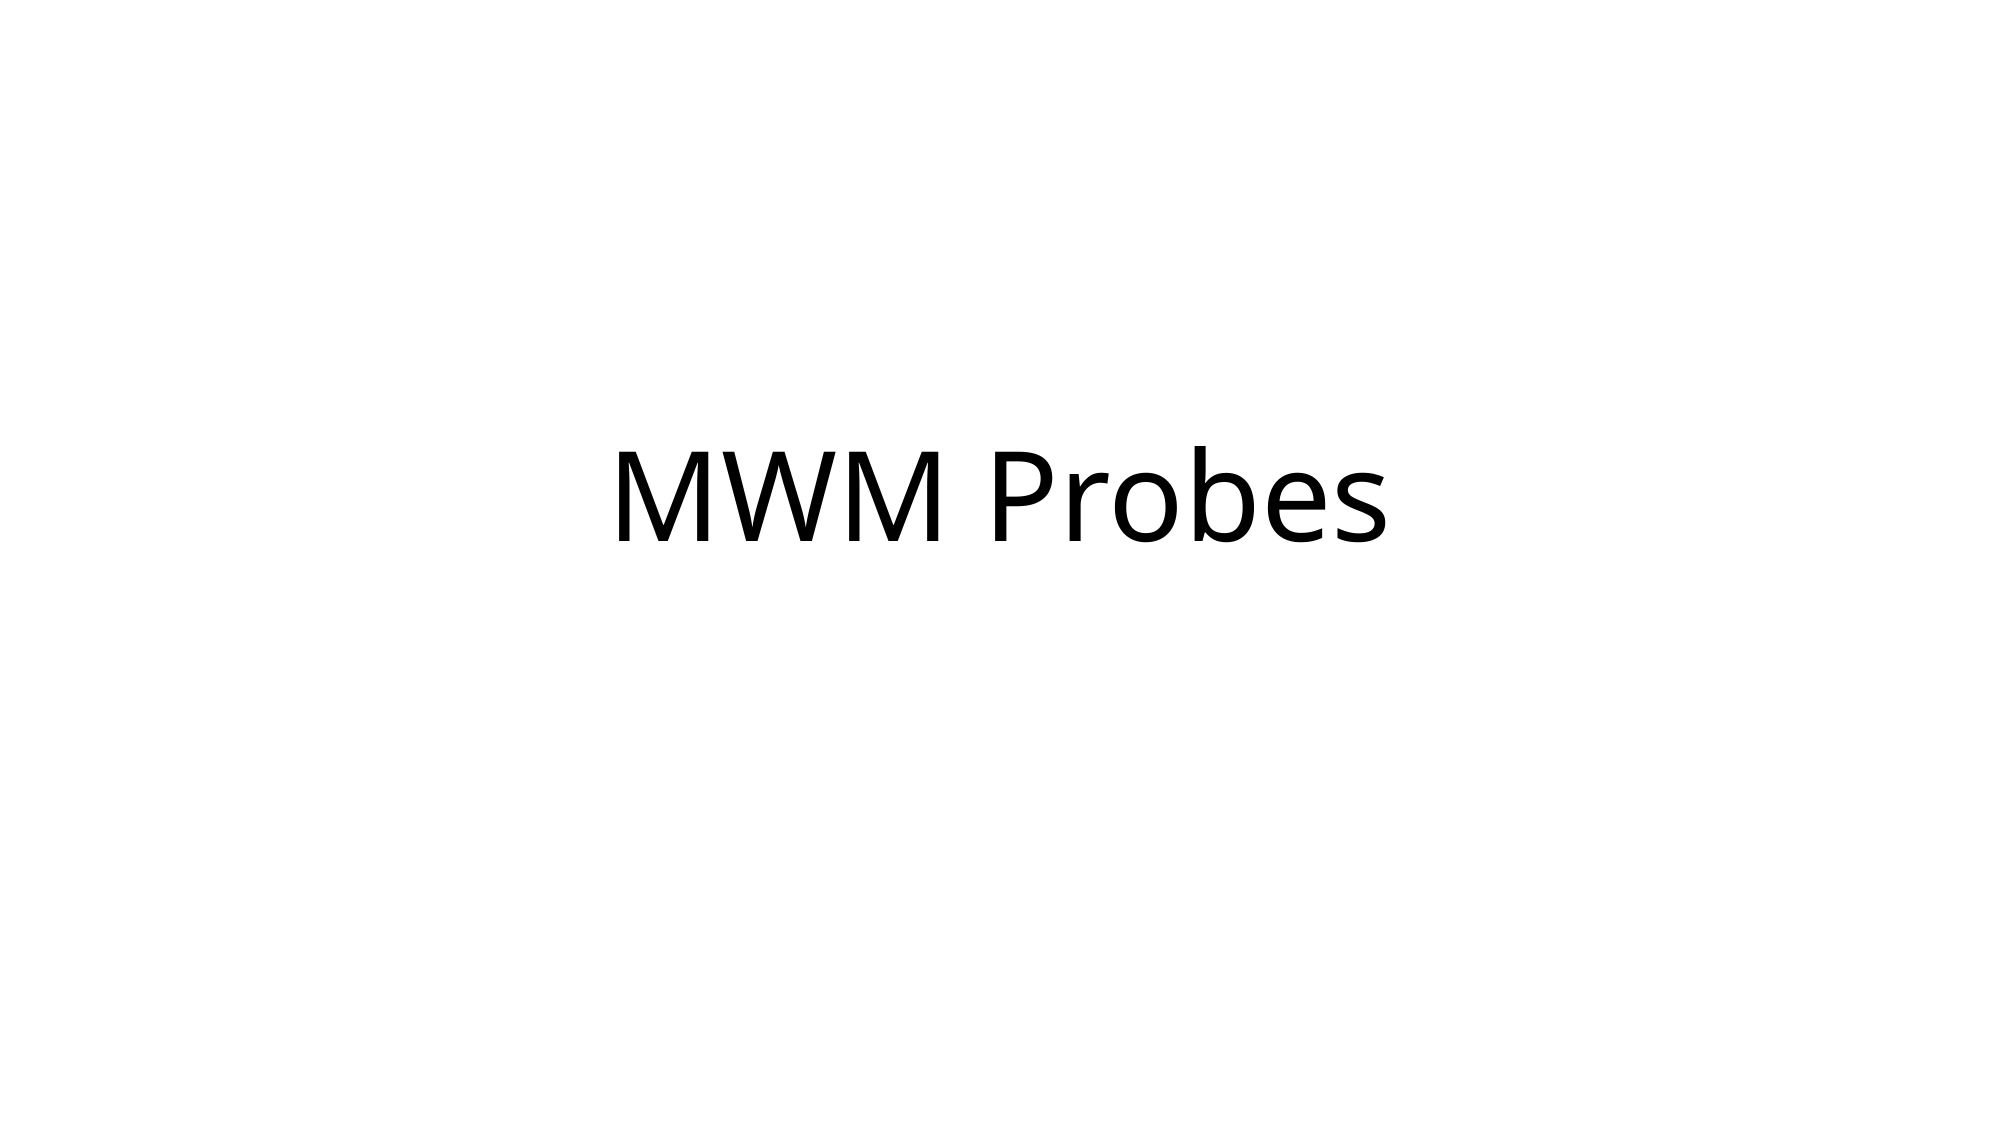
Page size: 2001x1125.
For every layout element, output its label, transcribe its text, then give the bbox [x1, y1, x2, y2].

title MWM Probes [249, 184, 1750, 576]
